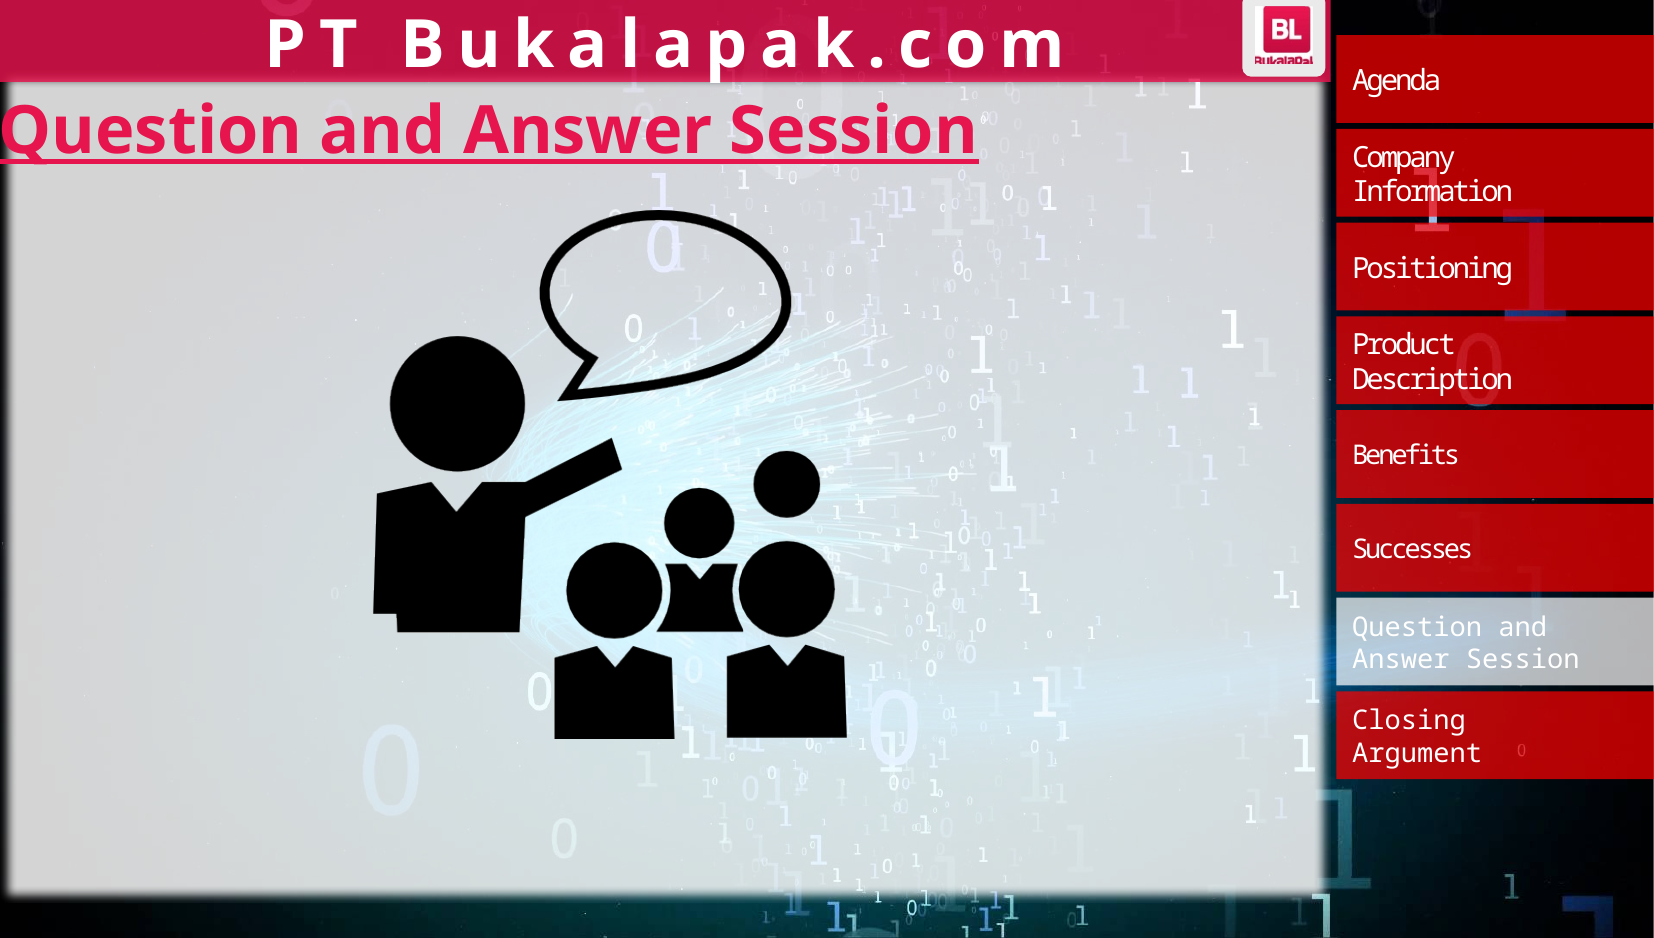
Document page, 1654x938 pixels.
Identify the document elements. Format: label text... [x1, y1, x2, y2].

text_box [13, 84, 1318, 890]
text_box Product Description [1334, 314, 1654, 406]
picture [1248, 0, 1320, 71]
text_box PT Bukalapak.com [0, 0, 1333, 84]
text_box Successes [1334, 502, 1654, 594]
text_box Question and Answer Session [0, 79, 994, 175]
picture [346, 210, 874, 739]
picture [0, 0, 1654, 938]
text_box Company Information [1334, 127, 1654, 219]
text_box Agenda [1334, 33, 1654, 125]
text_box Benefits [1334, 408, 1654, 500]
text_box Positioning [1334, 220, 1654, 312]
text_box Question and Answer Session [1334, 595, 1654, 687]
text_box Closing Argument [1334, 689, 1654, 781]
